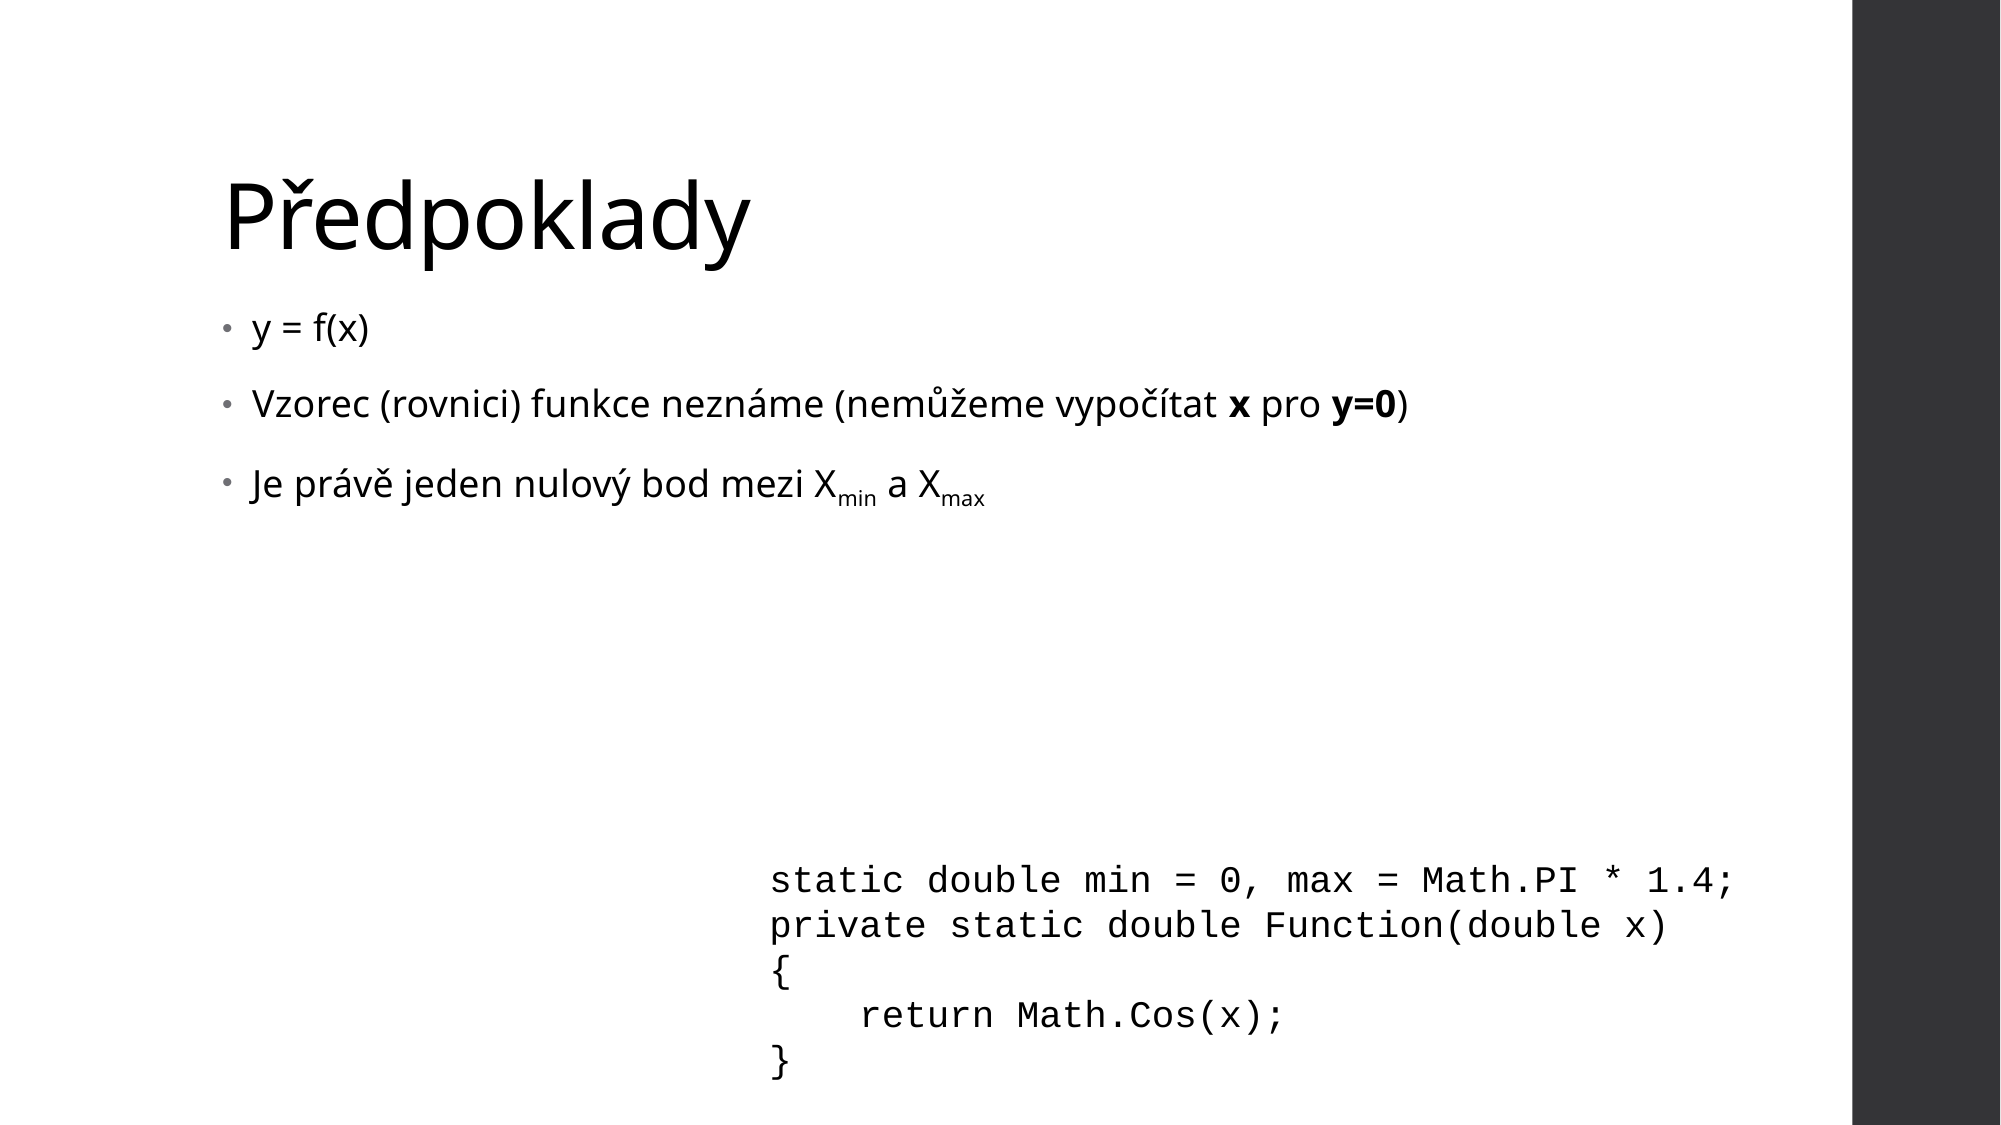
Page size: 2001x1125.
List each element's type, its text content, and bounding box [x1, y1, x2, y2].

title Předpoklady [206, 60, 1797, 278]
list y = f(x) Vzorec (rovnici) funkce neznáme (nemůžeme vypočítat x pro y=0) Je právě jeden nulový bod mezi Xmin a Xmax [206, 299, 1617, 1014]
text_box static double min = 0, max = Math.PI * 1.4; private static double Function(double x) { return Math.Cos(x); } [754, 847, 1752, 1088]
